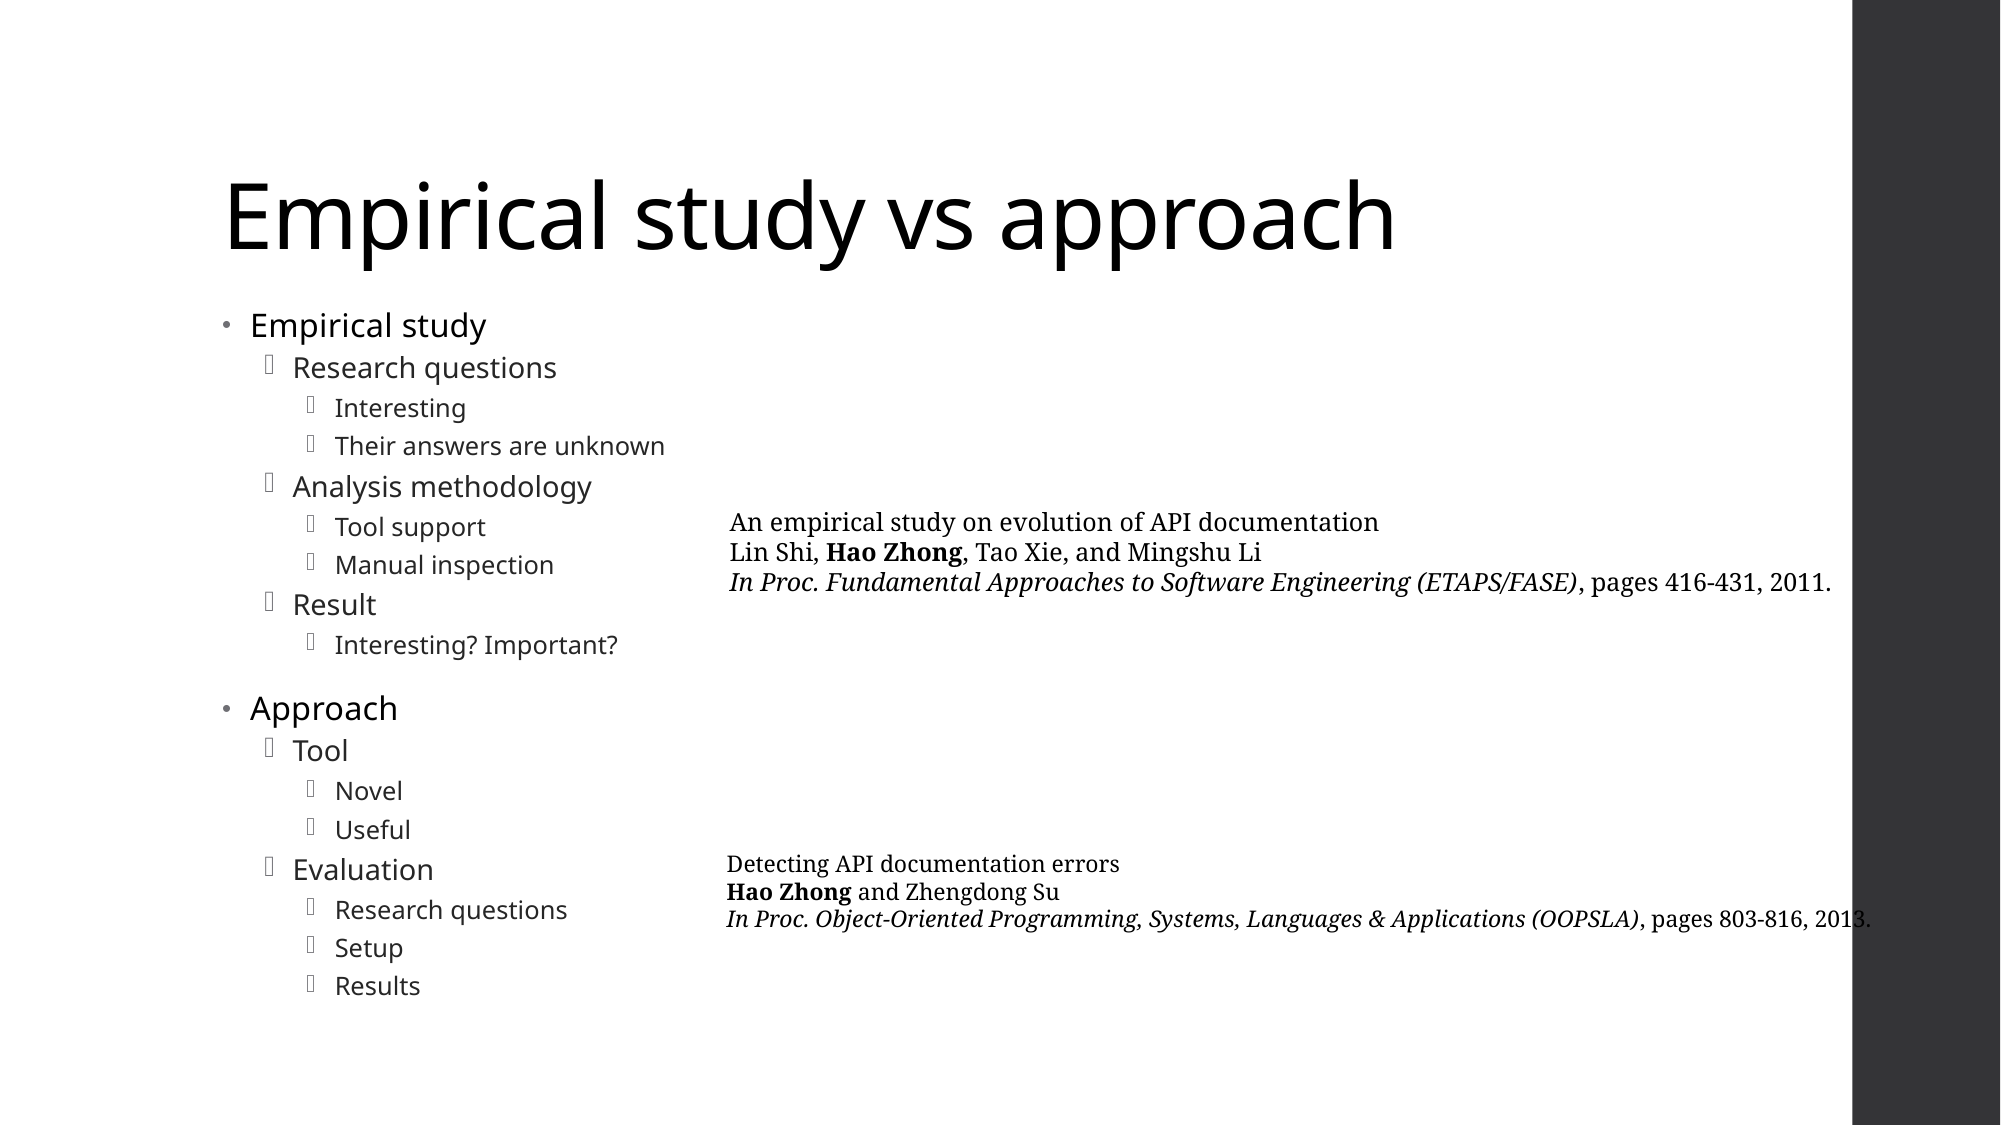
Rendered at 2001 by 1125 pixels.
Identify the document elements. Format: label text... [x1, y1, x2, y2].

title Empirical study vs approach [206, 60, 1797, 278]
list Empirical study Research questions Interesting Their answers are unknown Analysis methodology Tool support Manual inspection Result Interesting? Important? Approach Tool Novel Useful Evaluation Research questions Setup Results [206, 299, 1617, 1014]
text_box An empirical study on evolution of API documentation Lin Shi, Hao Zhong, Tao Xie, and Mingshu Li In Proc. Fundamental Approaches to Software Engineering (ETAPS/FASE), pages 416-431, 2011. [714, 499, 2000, 604]
text_box Detecting API documentation errors Hao Zhong and Zhengdong Su In Proc. Object-Oriented Programming, Systems, Languages & Applications (OOPSLA), pages 803-816, 2013. [711, 842, 1964, 940]
